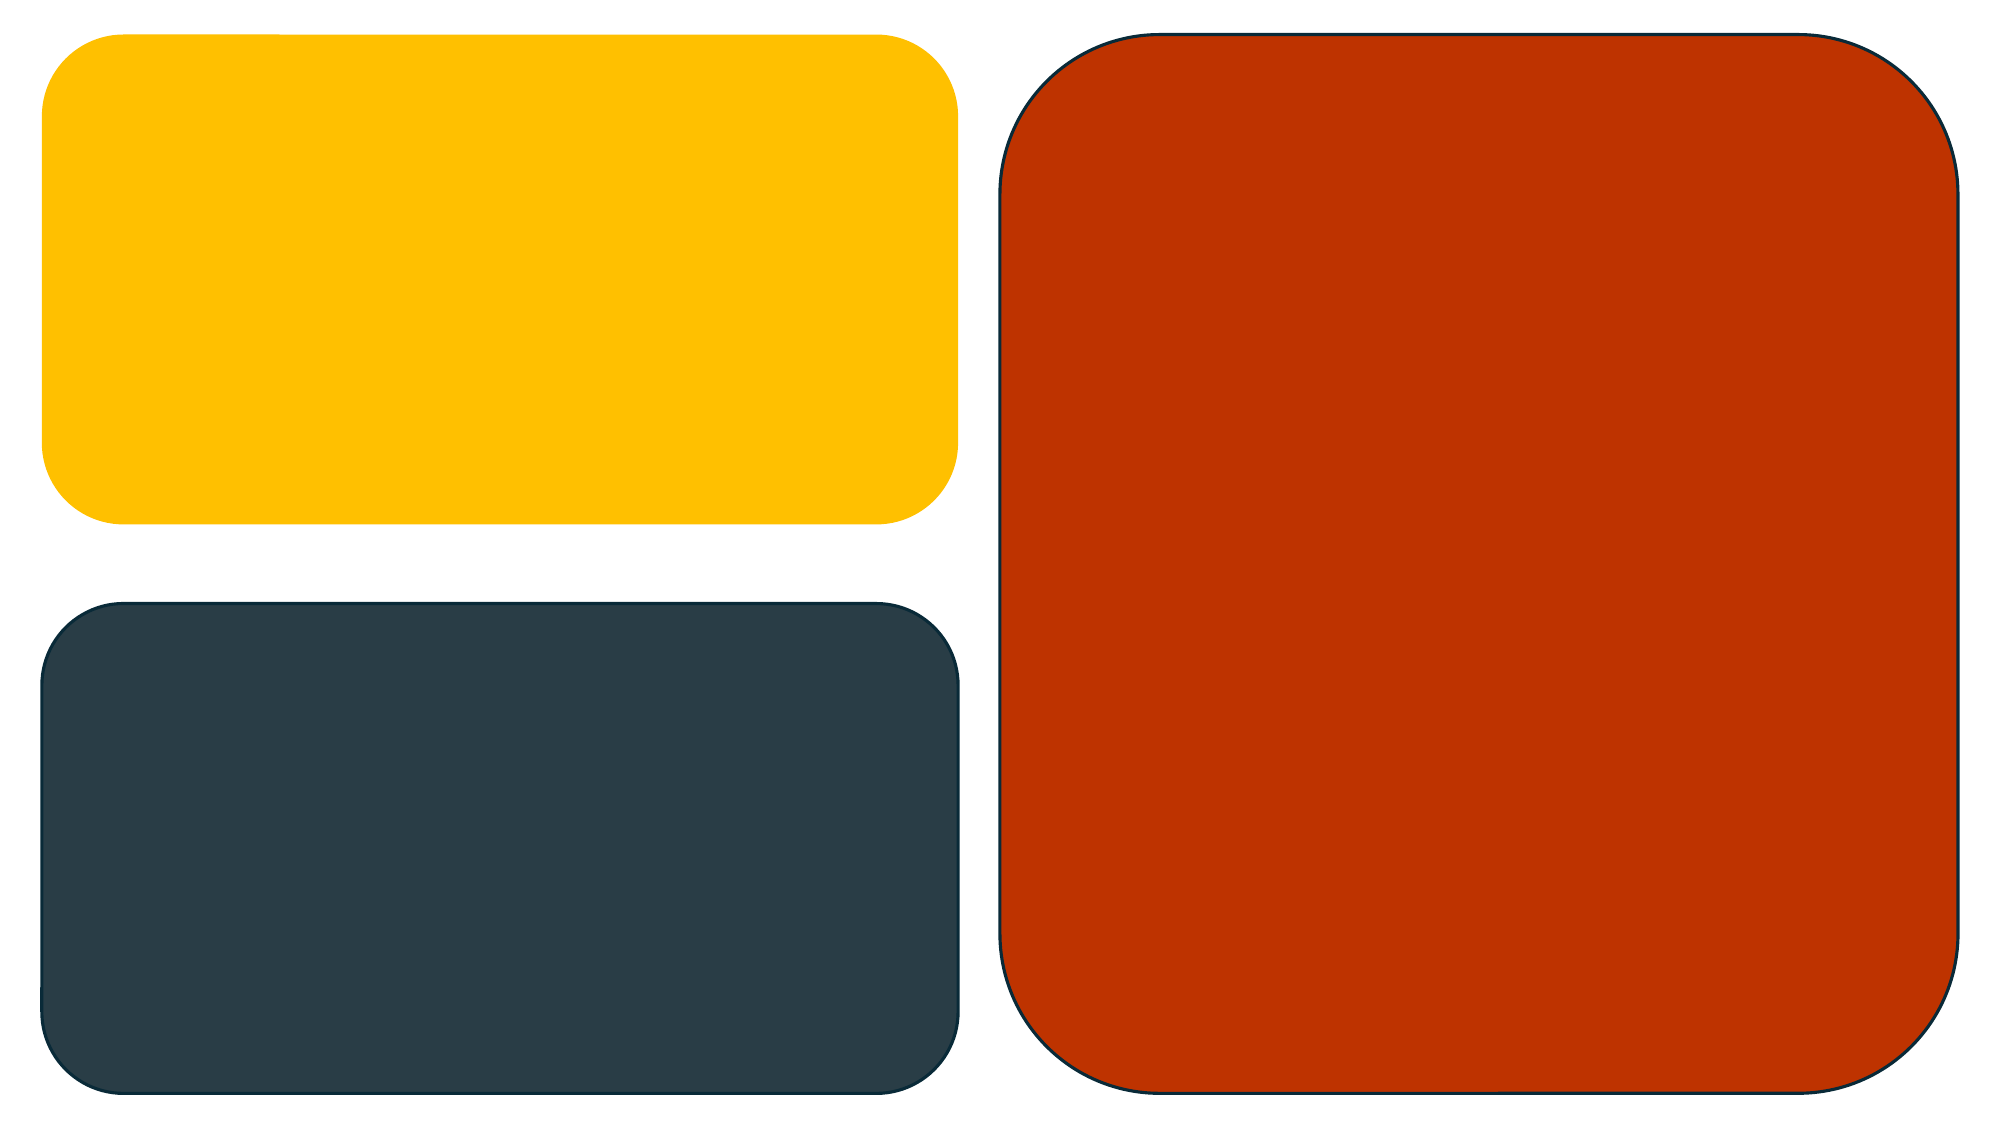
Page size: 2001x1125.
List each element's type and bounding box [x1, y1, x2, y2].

text_box [40, 601, 960, 1095]
text_box [40, 32, 960, 526]
text_box [998, 32, 1960, 1095]
